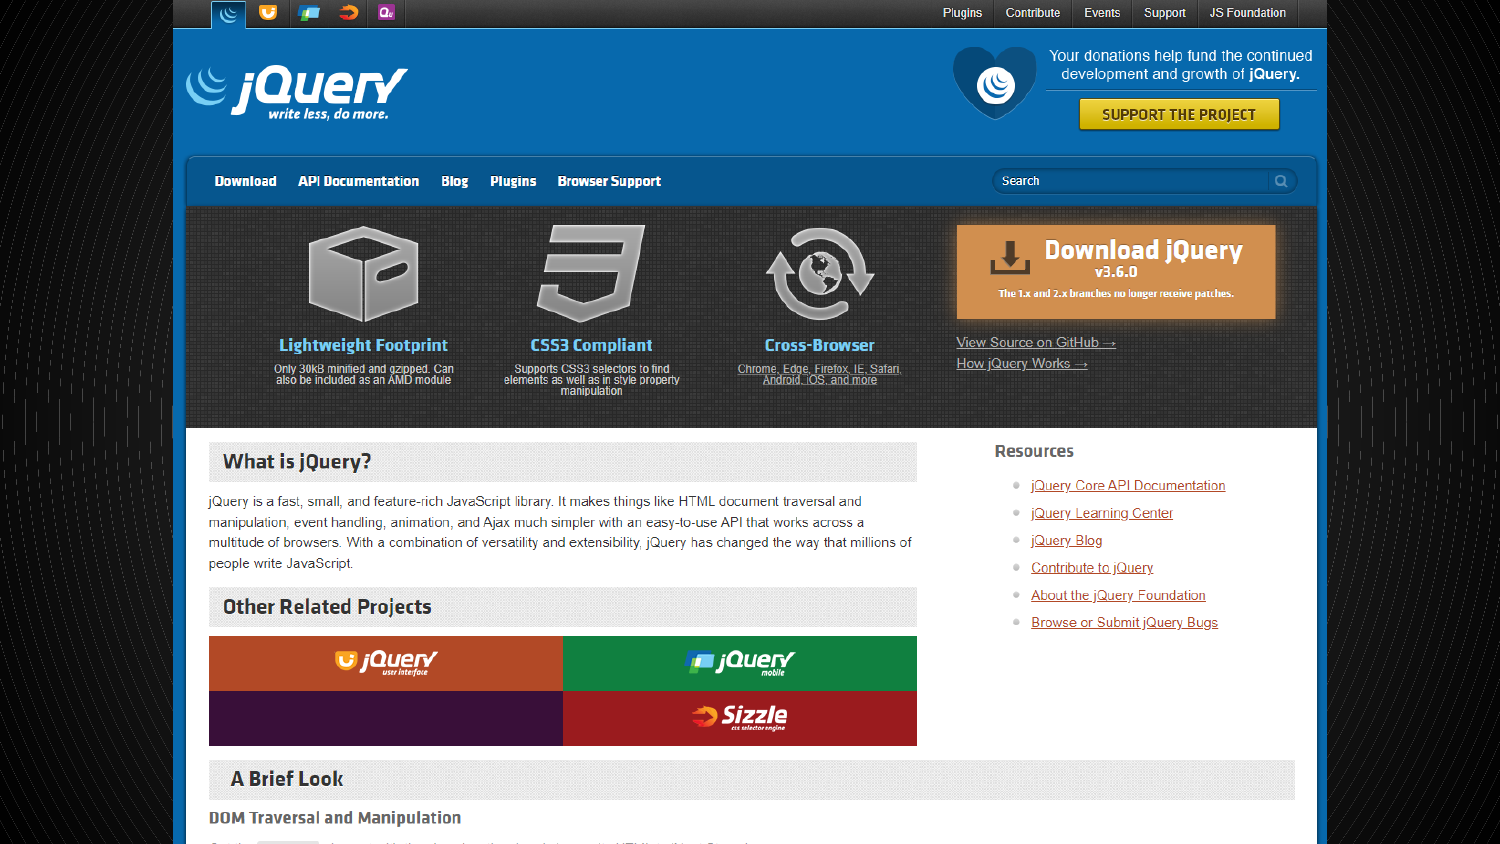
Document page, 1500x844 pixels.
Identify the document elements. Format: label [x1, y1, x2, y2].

picture [173, 0, 1327, 844]
